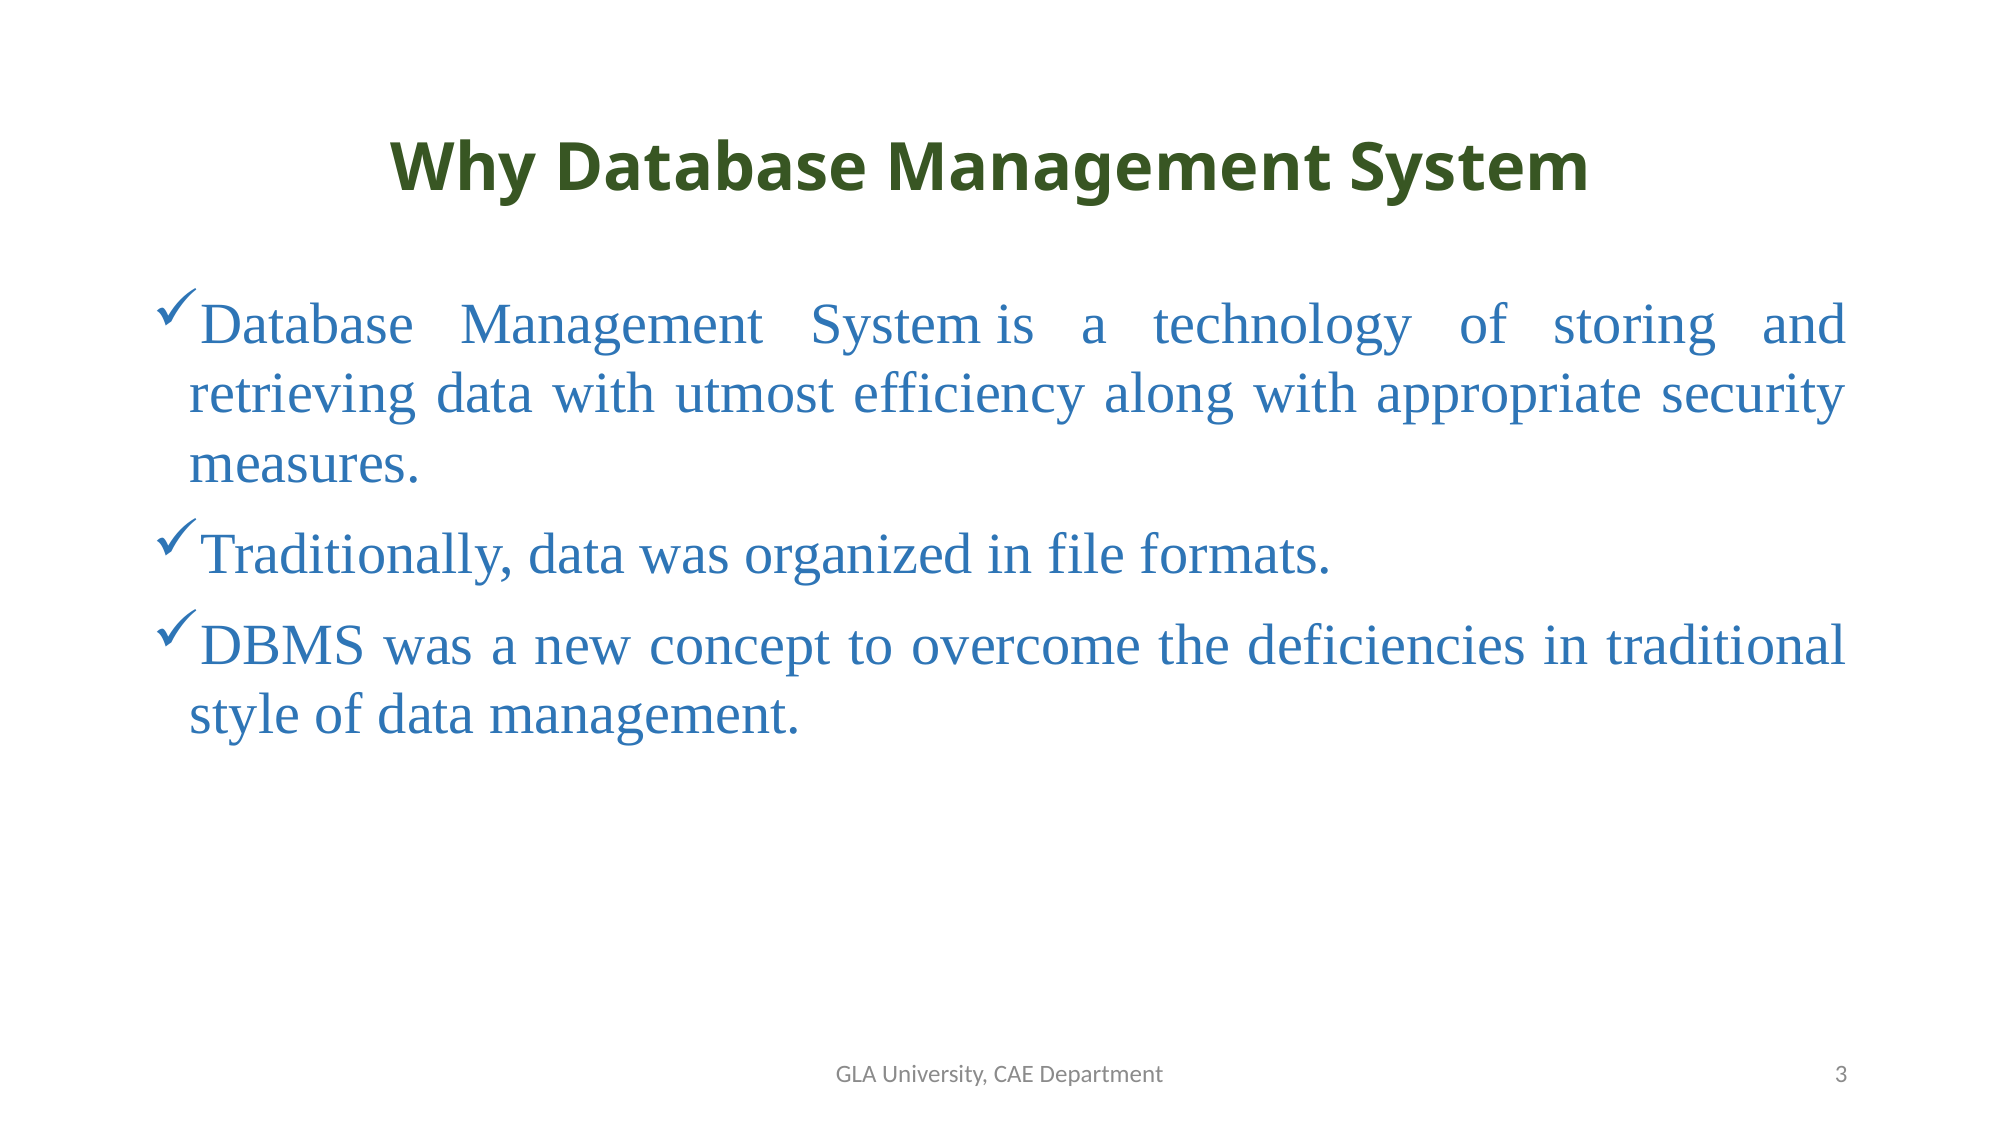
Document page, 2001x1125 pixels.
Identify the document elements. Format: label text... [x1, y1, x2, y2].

footer GLA University, CAE Department [662, 1042, 1338, 1103]
list Database Management System is a technology of storing and retrieving data with utmost efficiency along with appropriate security measures. Traditionally, data was organized in file formats. DBMS was a new concept to overcome the deficiencies in traditional style of data management. [137, 277, 1863, 1014]
title Why Database Management System [137, 59, 1863, 277]
slide_number 3 [1412, 1042, 1863, 1103]
